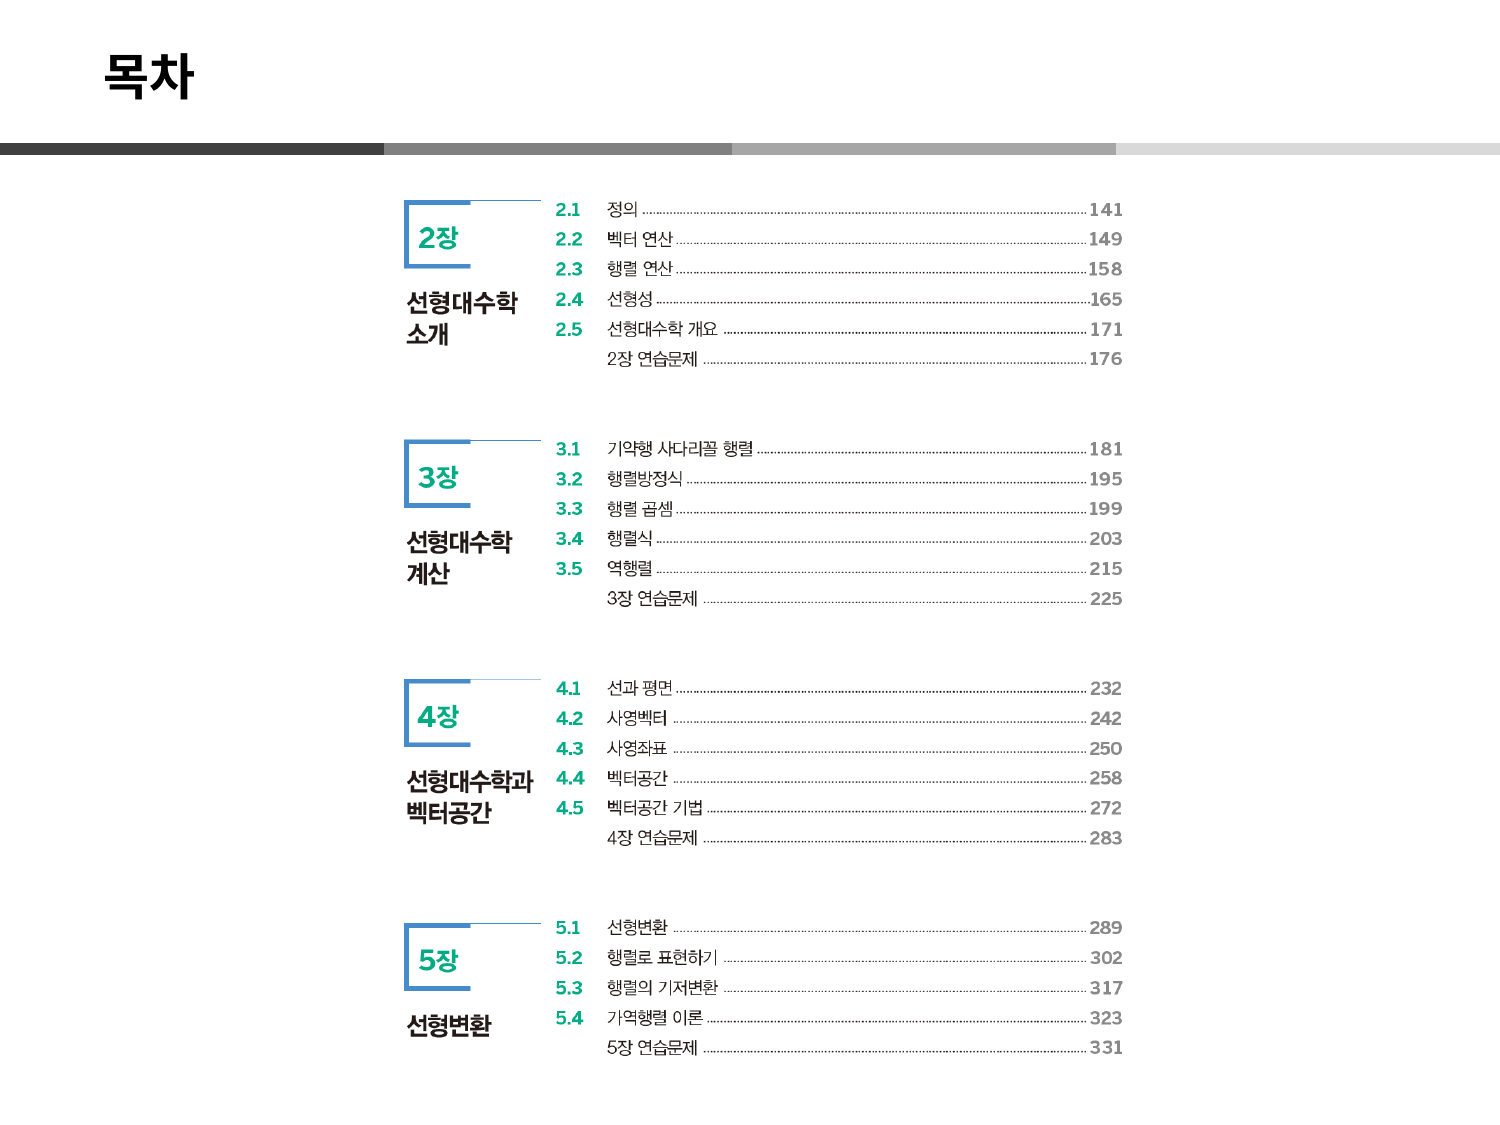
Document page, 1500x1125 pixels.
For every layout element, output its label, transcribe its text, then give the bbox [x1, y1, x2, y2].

title 목차 [88, 30, 1211, 121]
picture [362, 178, 1137, 1086]
